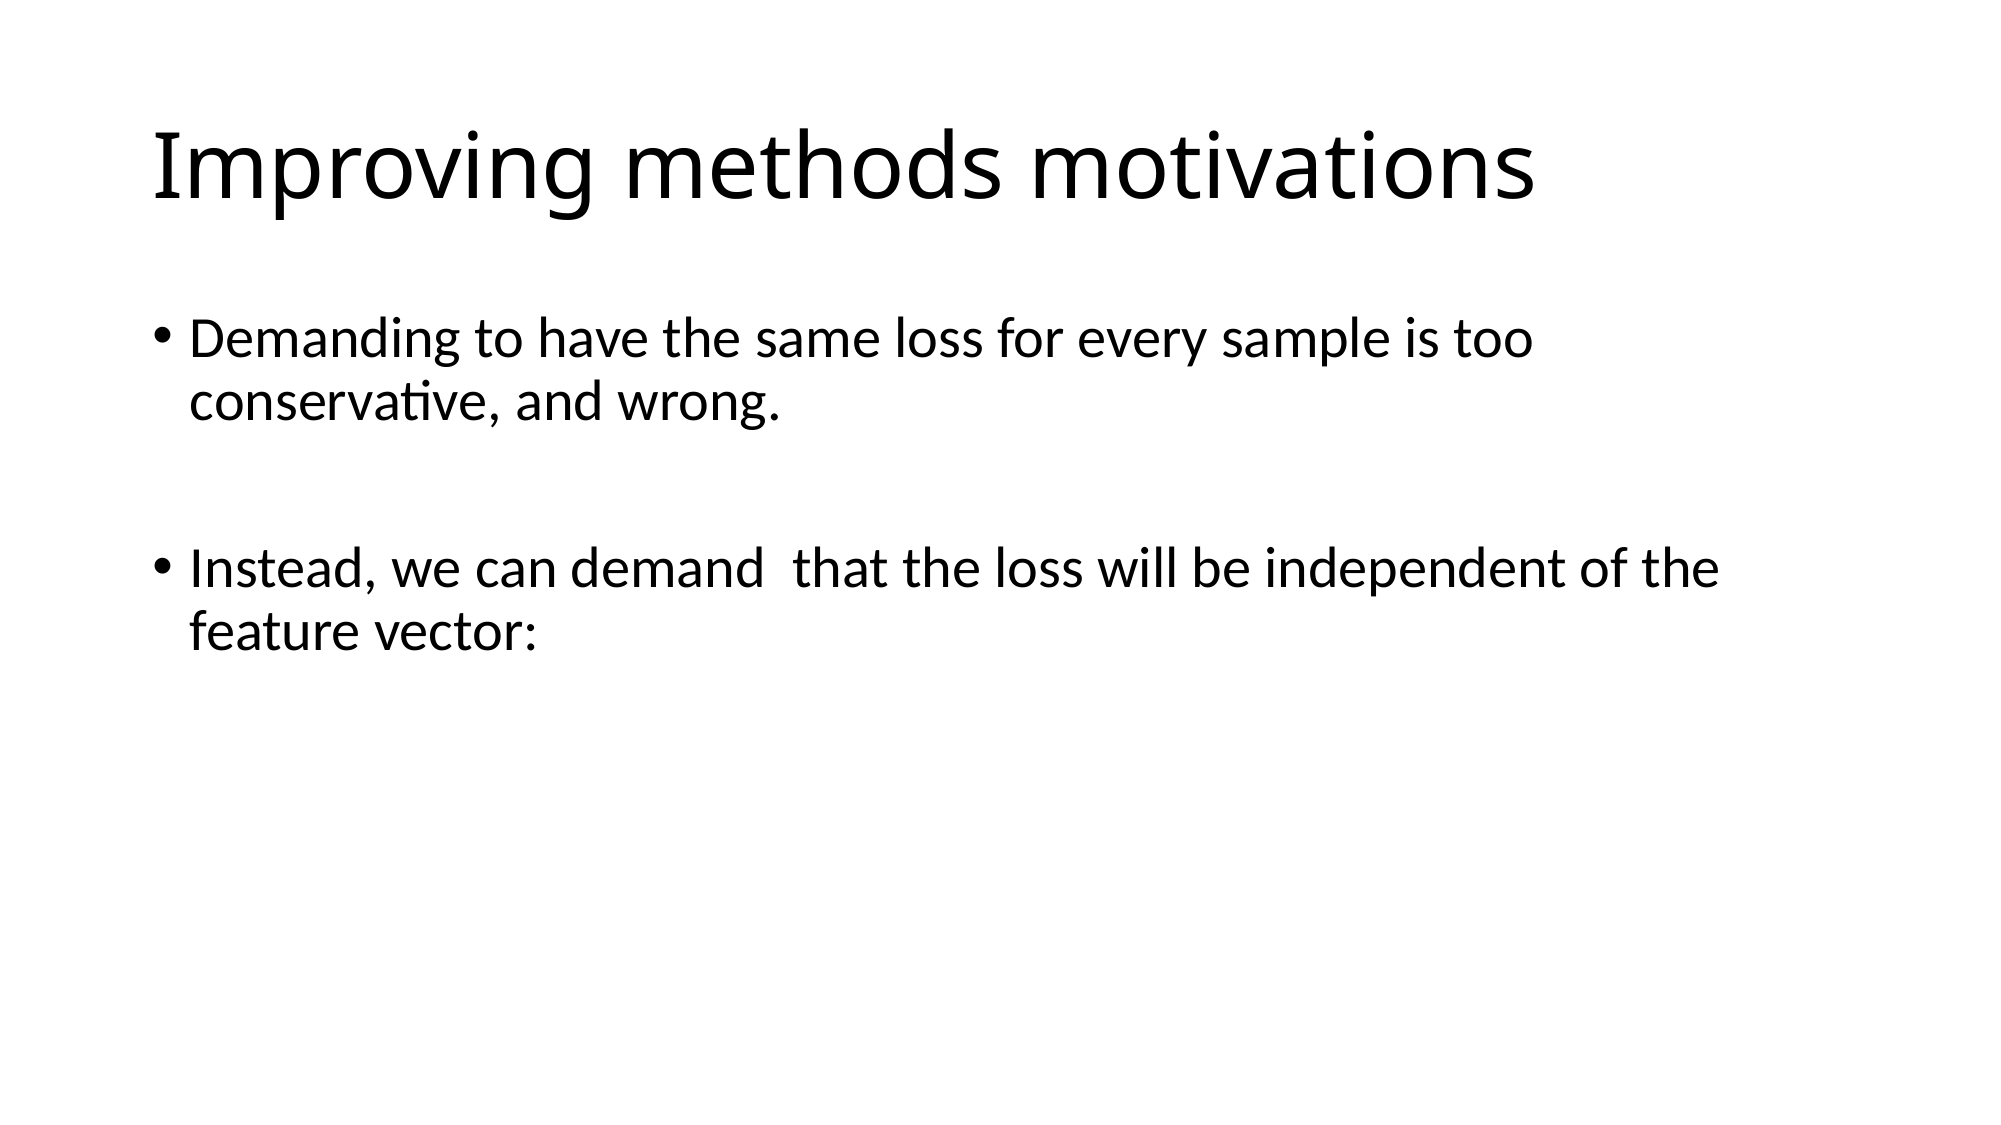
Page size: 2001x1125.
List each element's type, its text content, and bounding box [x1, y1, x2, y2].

title Improving methods motivations [137, 59, 1863, 278]
